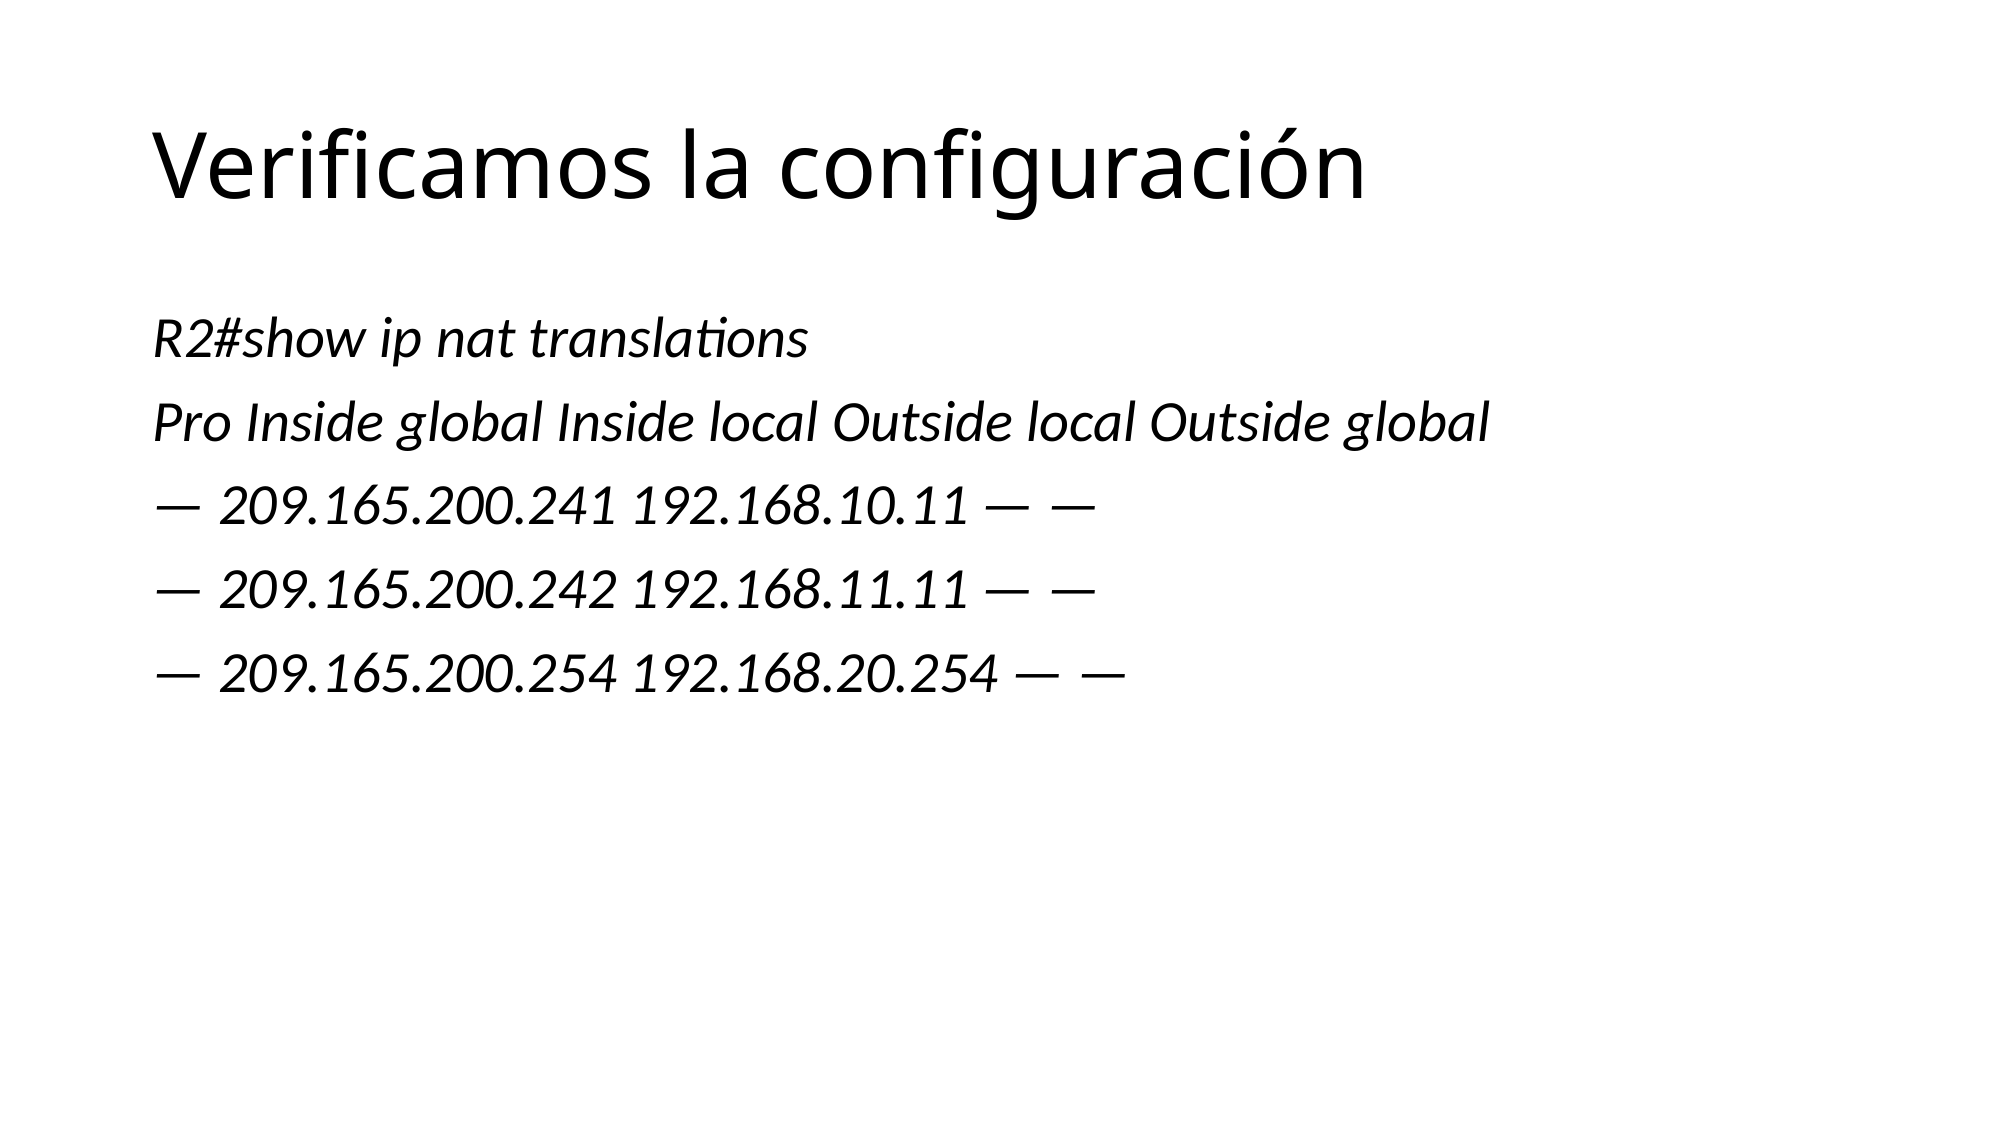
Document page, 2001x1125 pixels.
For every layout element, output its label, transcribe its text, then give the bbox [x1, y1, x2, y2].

title Verificamos la configuración [137, 59, 1863, 278]
list R2#show ip nat translations Pro Inside global Inside local Outside local Outside global — 209.165.200.241 192.168.10.11 — — — 209.165.200.242 192.168.11.11 — — — 209.165.200.254 192.168.20.254 — — [137, 299, 1863, 1014]
